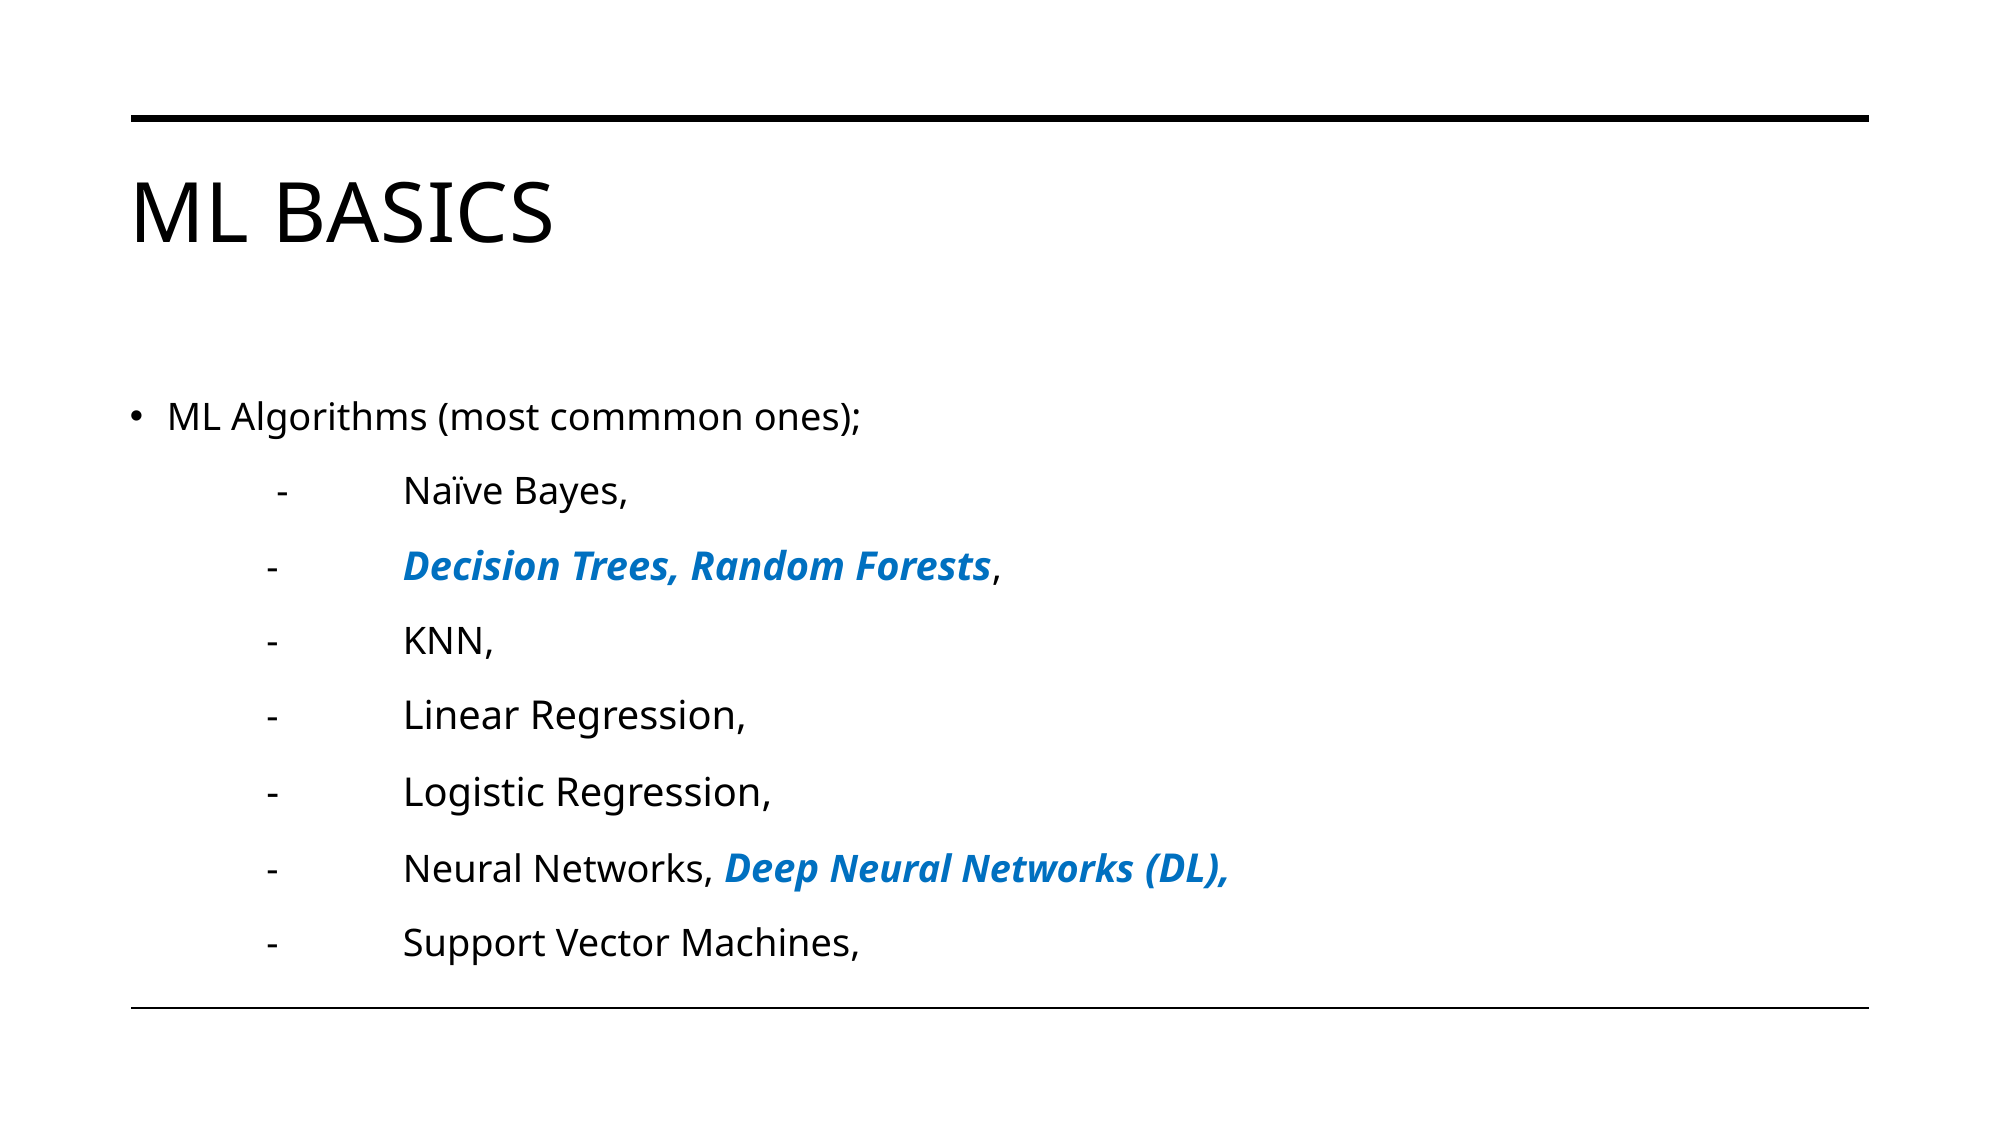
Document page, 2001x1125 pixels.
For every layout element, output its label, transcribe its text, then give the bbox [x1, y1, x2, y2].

list ML Algorithms (most commmon ones); - Naïve Bayes, - Decision Trees, Random Forests, - KNN, - Linear Regression, - Logistic Regression, - Neural Networks, Deep Neural Networks (DL), - Support Vector Machines, [114, 376, 1869, 973]
title ML BASICS [114, 151, 1869, 376]
